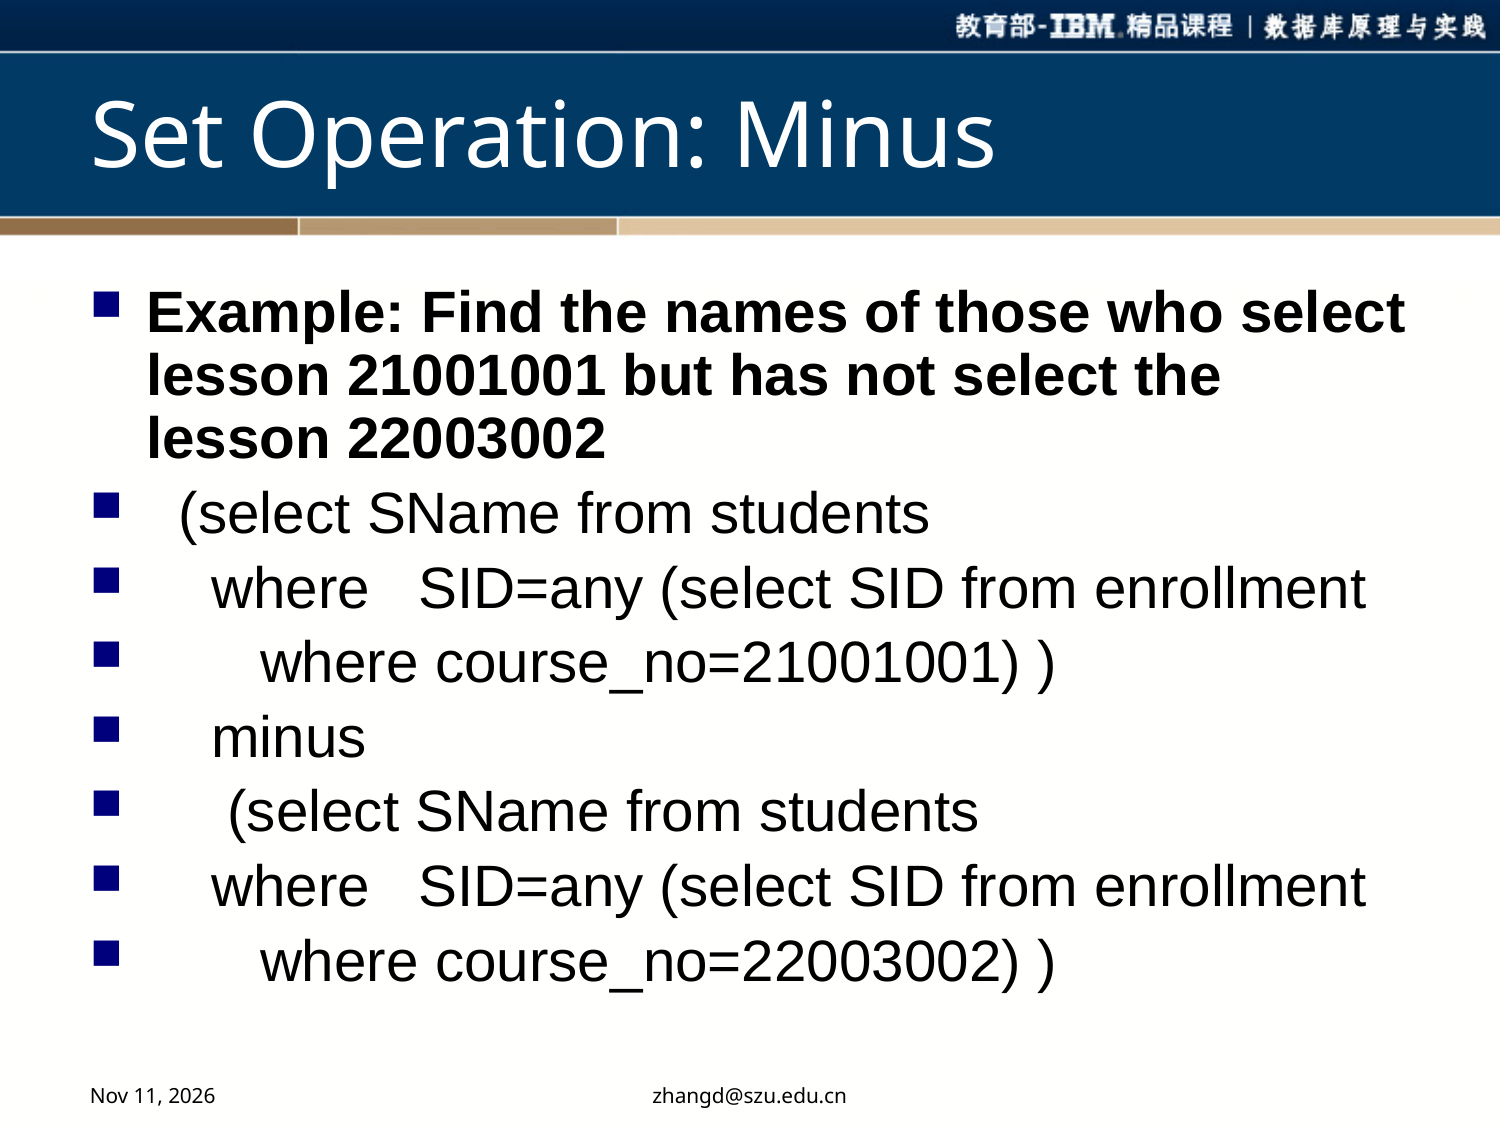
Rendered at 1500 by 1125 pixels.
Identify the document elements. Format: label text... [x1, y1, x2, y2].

picture [0, 0, 1500, 1125]
title Set Operation: Minus [74, 49, 1426, 213]
list Example: Find the names of those who select lesson 21001001 but has not select the lesson 22003002 (select SName from students where SID=any (select SID from enrollment where course_no=21001001) ) minus (select SName from students where SID=any (select SID from enrollment where course_no=22003002) ) [74, 274, 1426, 1038]
